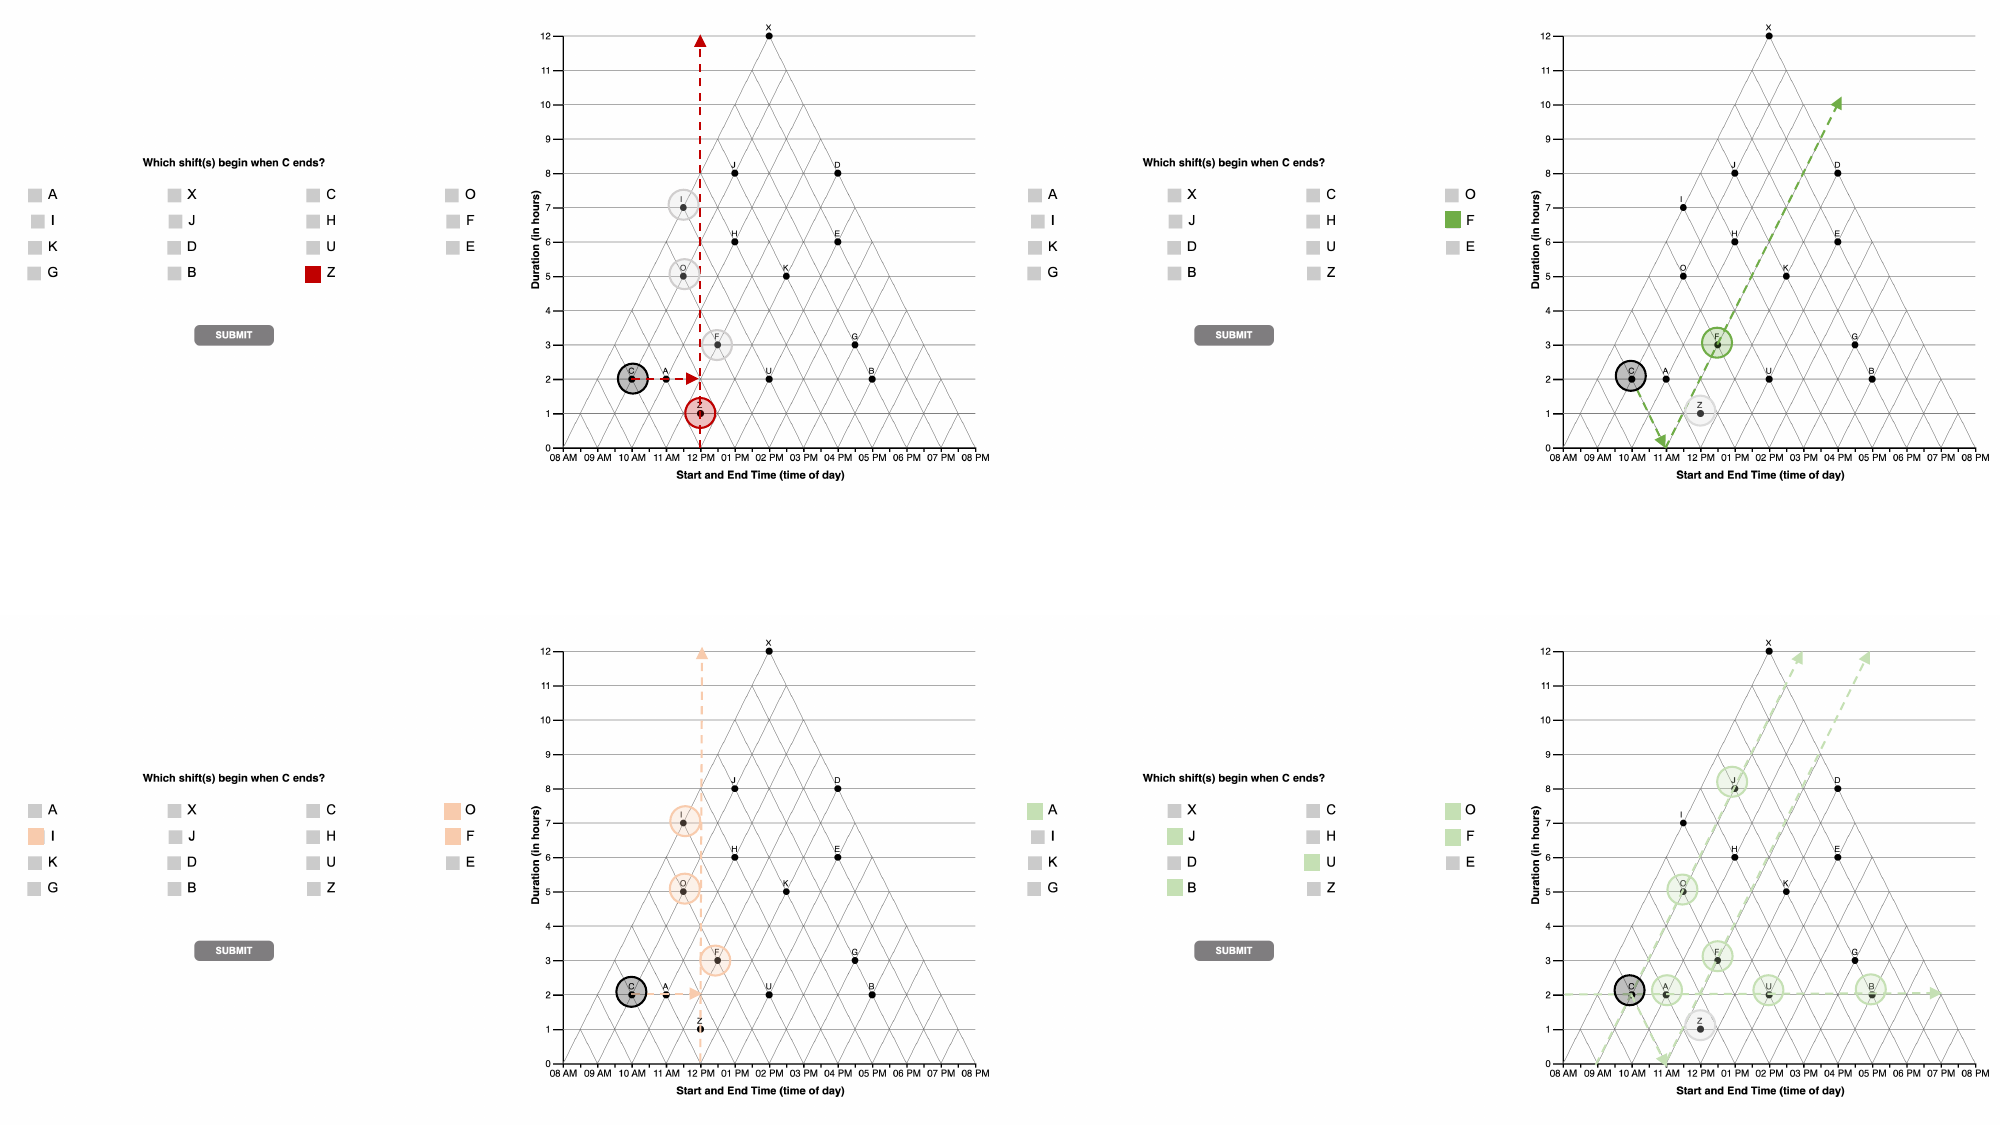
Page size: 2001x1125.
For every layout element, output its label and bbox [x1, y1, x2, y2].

text_box [1595, 995, 1631, 1066]
text_box [1803, 995, 1870, 1060]
picture [0, 615, 2000, 1125]
text_box [1637, 389, 1666, 449]
text_box [1803, 650, 1870, 993]
text_box [1595, 650, 1803, 993]
text_box [1668, 995, 1803, 1066]
text_box [1631, 994, 1668, 1067]
picture [0, 0, 2000, 510]
text_box [1665, 96, 1842, 449]
